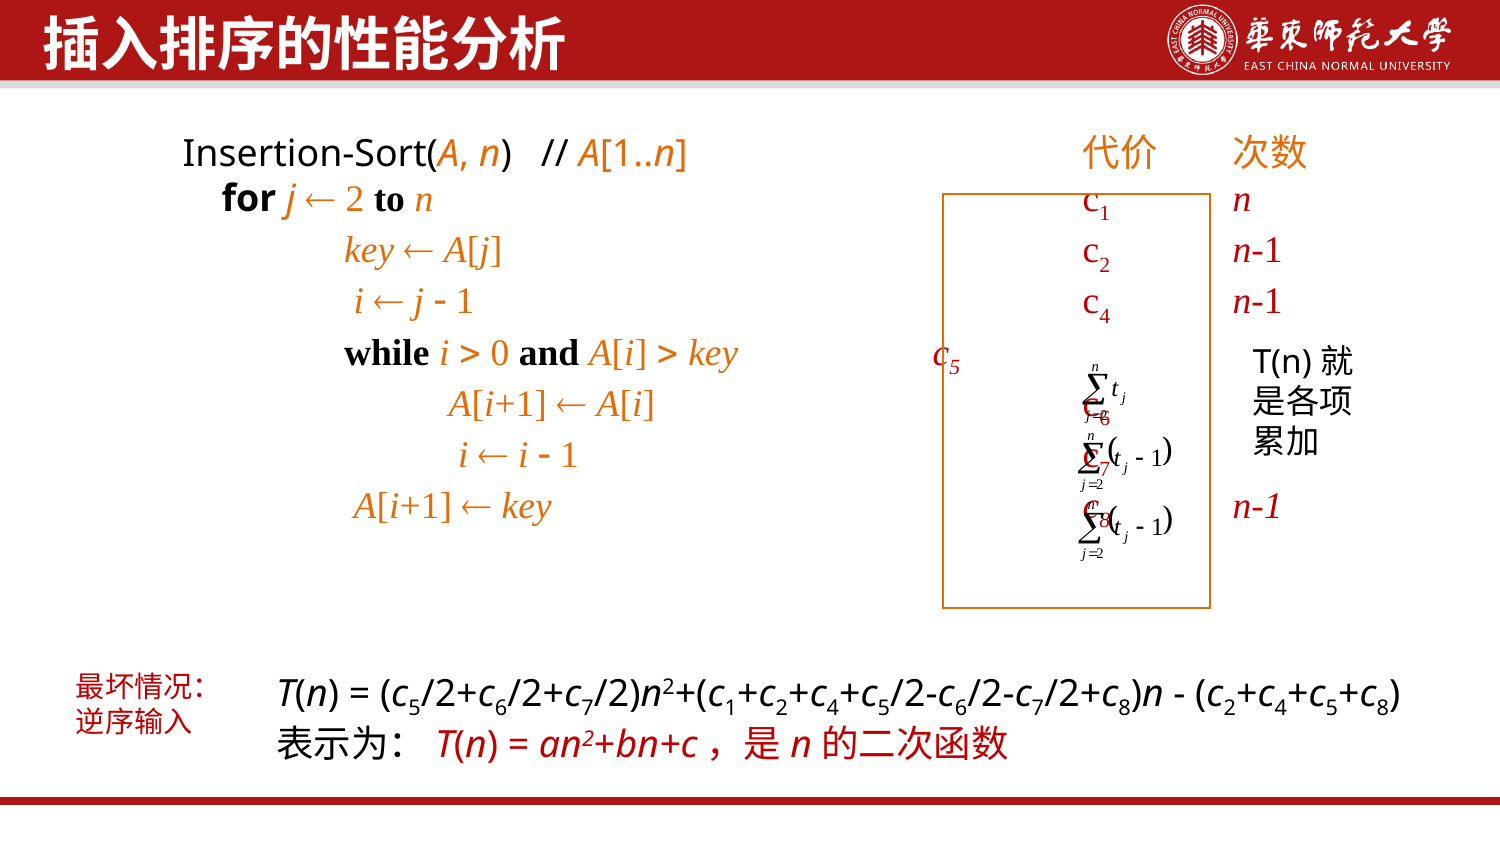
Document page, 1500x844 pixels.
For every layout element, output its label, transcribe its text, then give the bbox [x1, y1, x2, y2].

text_box T(n) = (c5/2+c6/2+c7/2)n2+(c1+c2+c4+c5/2-c6/2-c7/2+c8)n - (c2+c4+c5+c8) 表示为：T(n) = an2+bn+c，是n的二次函数 [261, 661, 1416, 773]
text_box T(n)就是各项累加 [1238, 333, 1370, 468]
text_box [942, 193, 1211, 609]
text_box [1078, 354, 1133, 424]
list Insertion-Sort(A, n) // A[1..n] 代价 次数 for j  2 to n c1 n key  A[j] c2 n-1 i  j  1 c4 n-1 while i  0 and A[i]  key c5 A[i+1]  A[i] c6 i  i  1 c7 A[i+1]  key c8 n-1 [171, 123, 1329, 630]
text_box 最坏情况： 逆序输入 [61, 661, 237, 746]
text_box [1074, 493, 1173, 567]
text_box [1074, 424, 1172, 493]
text_box 插入排序的性能分析 [31, 9, 1178, 98]
picture [1113, 0, 1500, 165]
